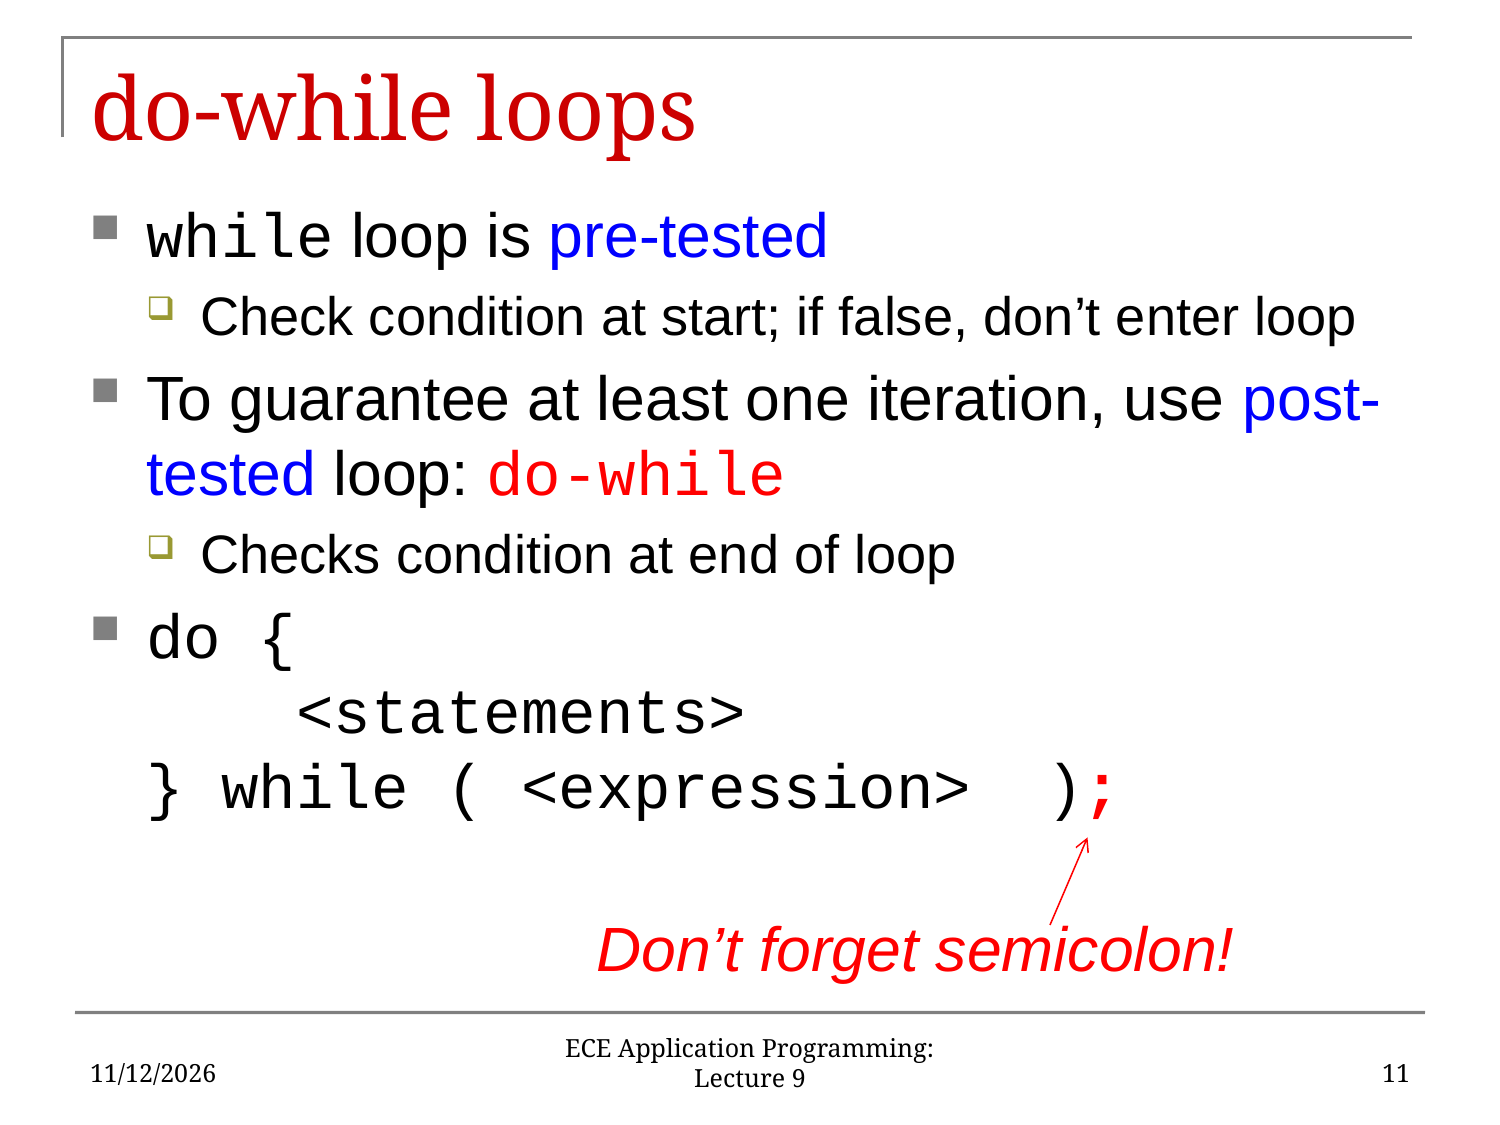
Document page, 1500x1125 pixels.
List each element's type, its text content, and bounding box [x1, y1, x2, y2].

footer ECE Application Programming: Lecture 9 [512, 1024, 988, 1101]
title do-while loops [75, 45, 1425, 163]
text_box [1024, 862, 1113, 901]
slide_number 11 [1074, 1023, 1426, 1100]
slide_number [74, 1023, 426, 1100]
list while loop is pre-tested Check condition at start; if false, don’t enter loop To guarantee at least one iteration, use post-tested loop: do-while Checks condition at end of loop do { <statements> } while ( <expression> ); Don’t forget semicolon! [75, 187, 1425, 1006]
